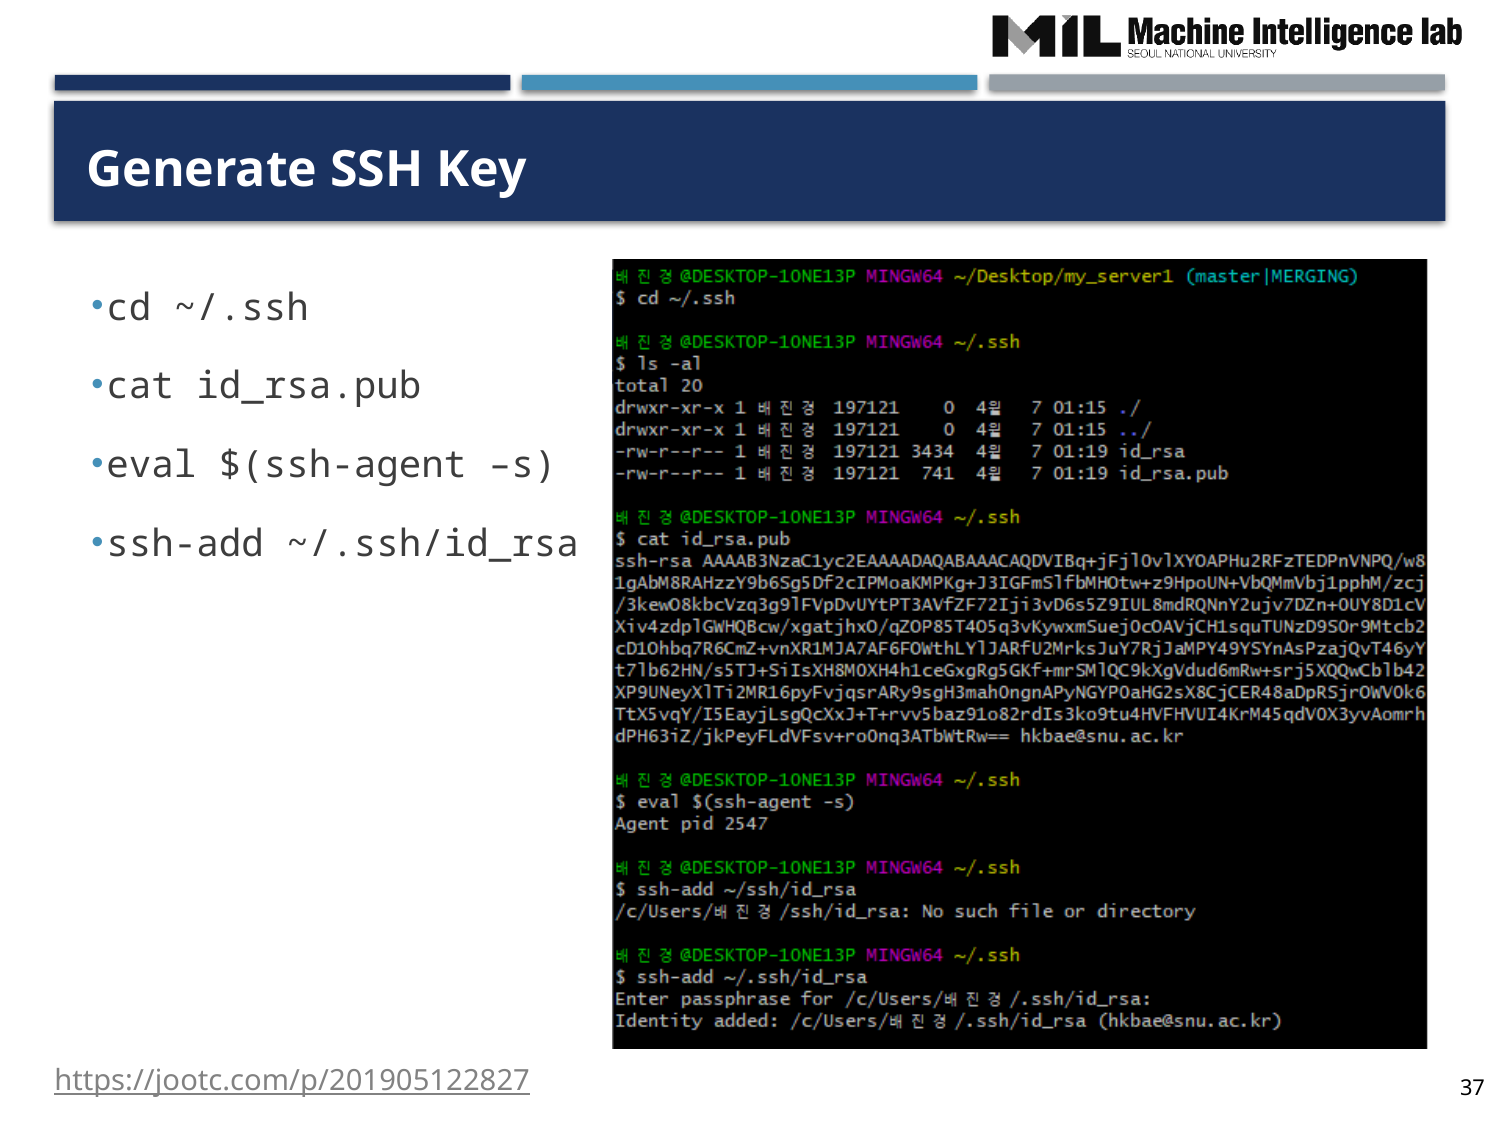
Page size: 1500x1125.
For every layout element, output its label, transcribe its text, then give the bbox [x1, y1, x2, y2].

text_box https://jootc.com/p/201905122827 [39, 1054, 546, 1109]
picture [976, 0, 1469, 73]
picture [612, 259, 1429, 1050]
list cd ~/.ssh cat id_rsa.pub eval $(ssh-agent –s) ssh-add ~/.ssh/id_rsa [71, 252, 1429, 1022]
slide_number 37 [1343, 1055, 1500, 1121]
title Generate SSH Key [71, 125, 1429, 205]
